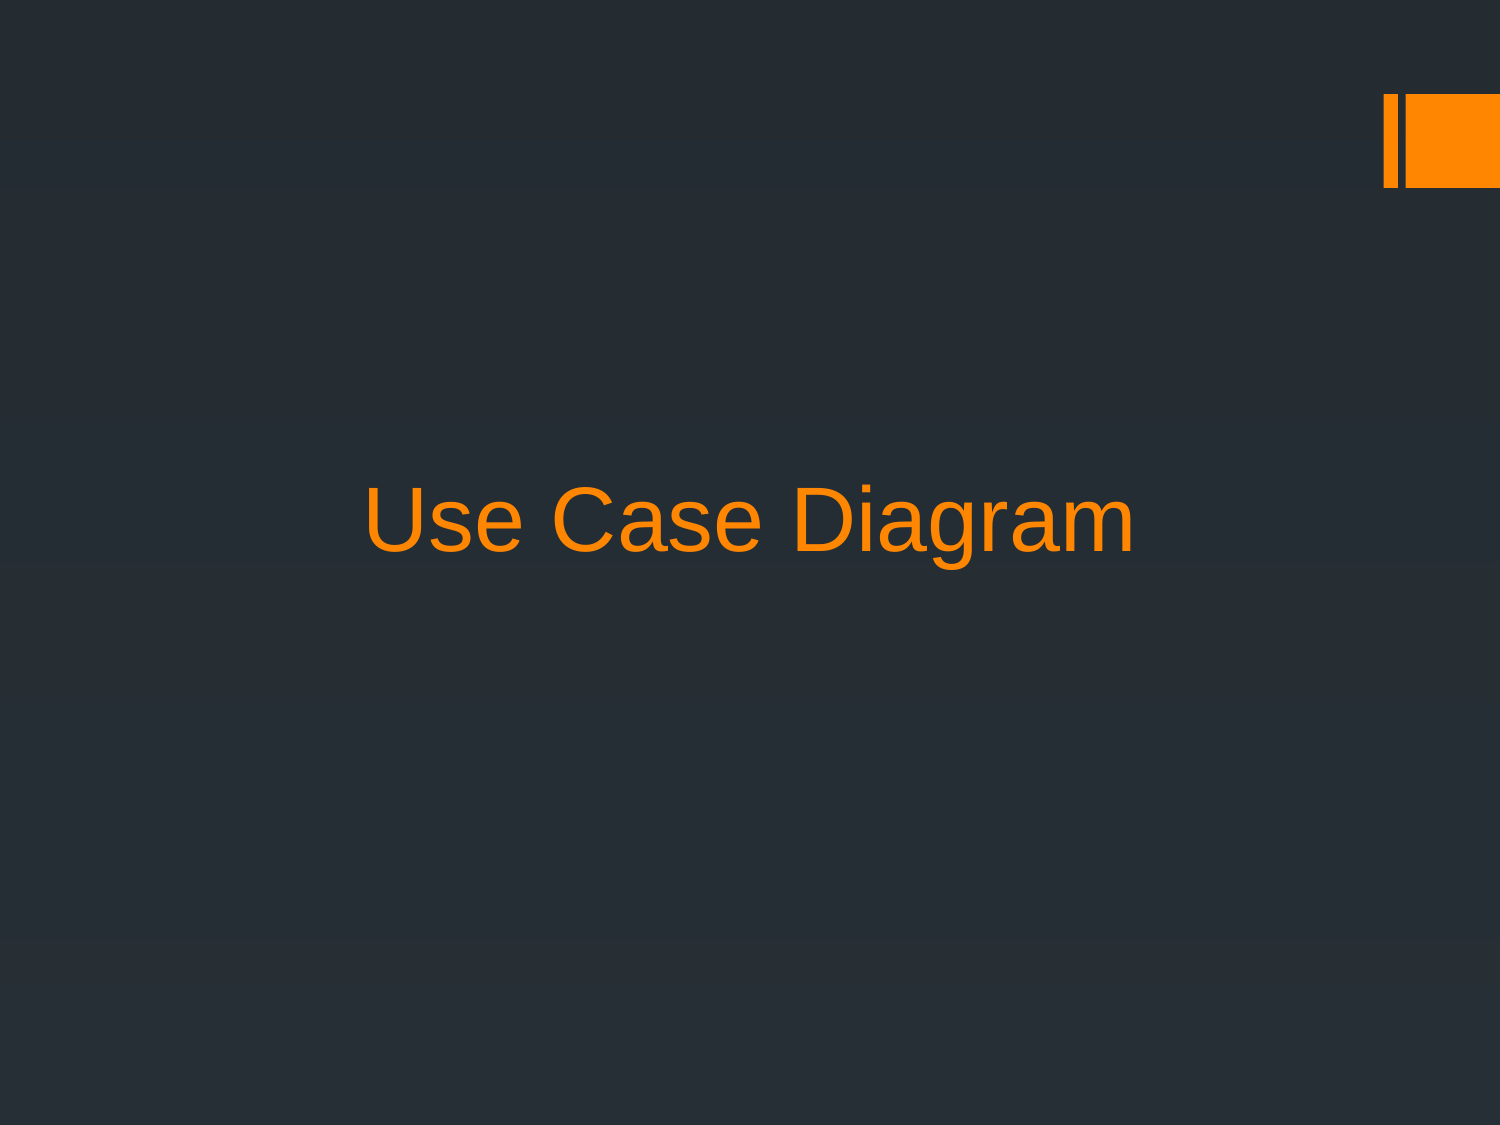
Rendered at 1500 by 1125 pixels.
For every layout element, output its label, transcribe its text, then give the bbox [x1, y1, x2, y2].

title Use Case Diagram [150, 387, 1350, 577]
